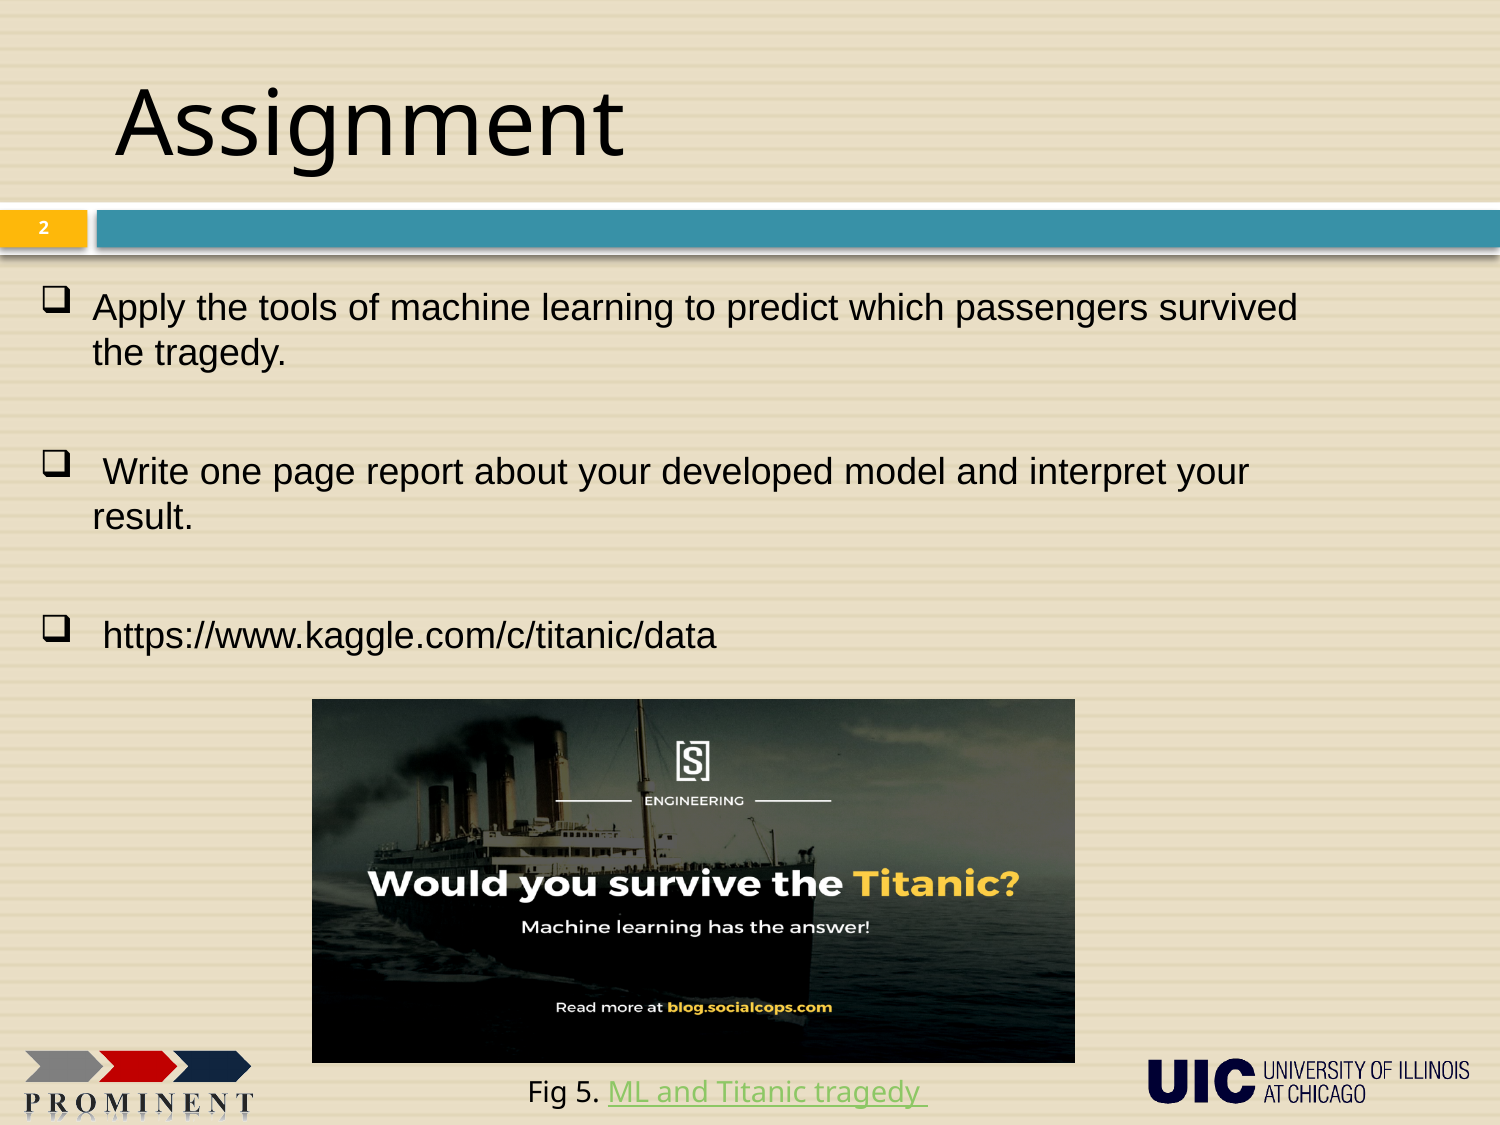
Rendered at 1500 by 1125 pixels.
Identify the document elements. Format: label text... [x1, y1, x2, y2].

title Assignment [100, 37, 1438, 200]
picture [14, 1037, 263, 1125]
picture [312, 699, 1076, 1063]
picture [1127, 1037, 1490, 1125]
slide_number 2 [0, 208, 88, 249]
text_box Fig 5. ML and Titanic tragedy [512, 1073, 1013, 1121]
list Apply the tools of machine learning to predict which passengers survived the tragedy. Write one page report about your developed model and interpret your result. https://www.kaggle.com/c/titanic/data [24, 275, 1363, 1013]
